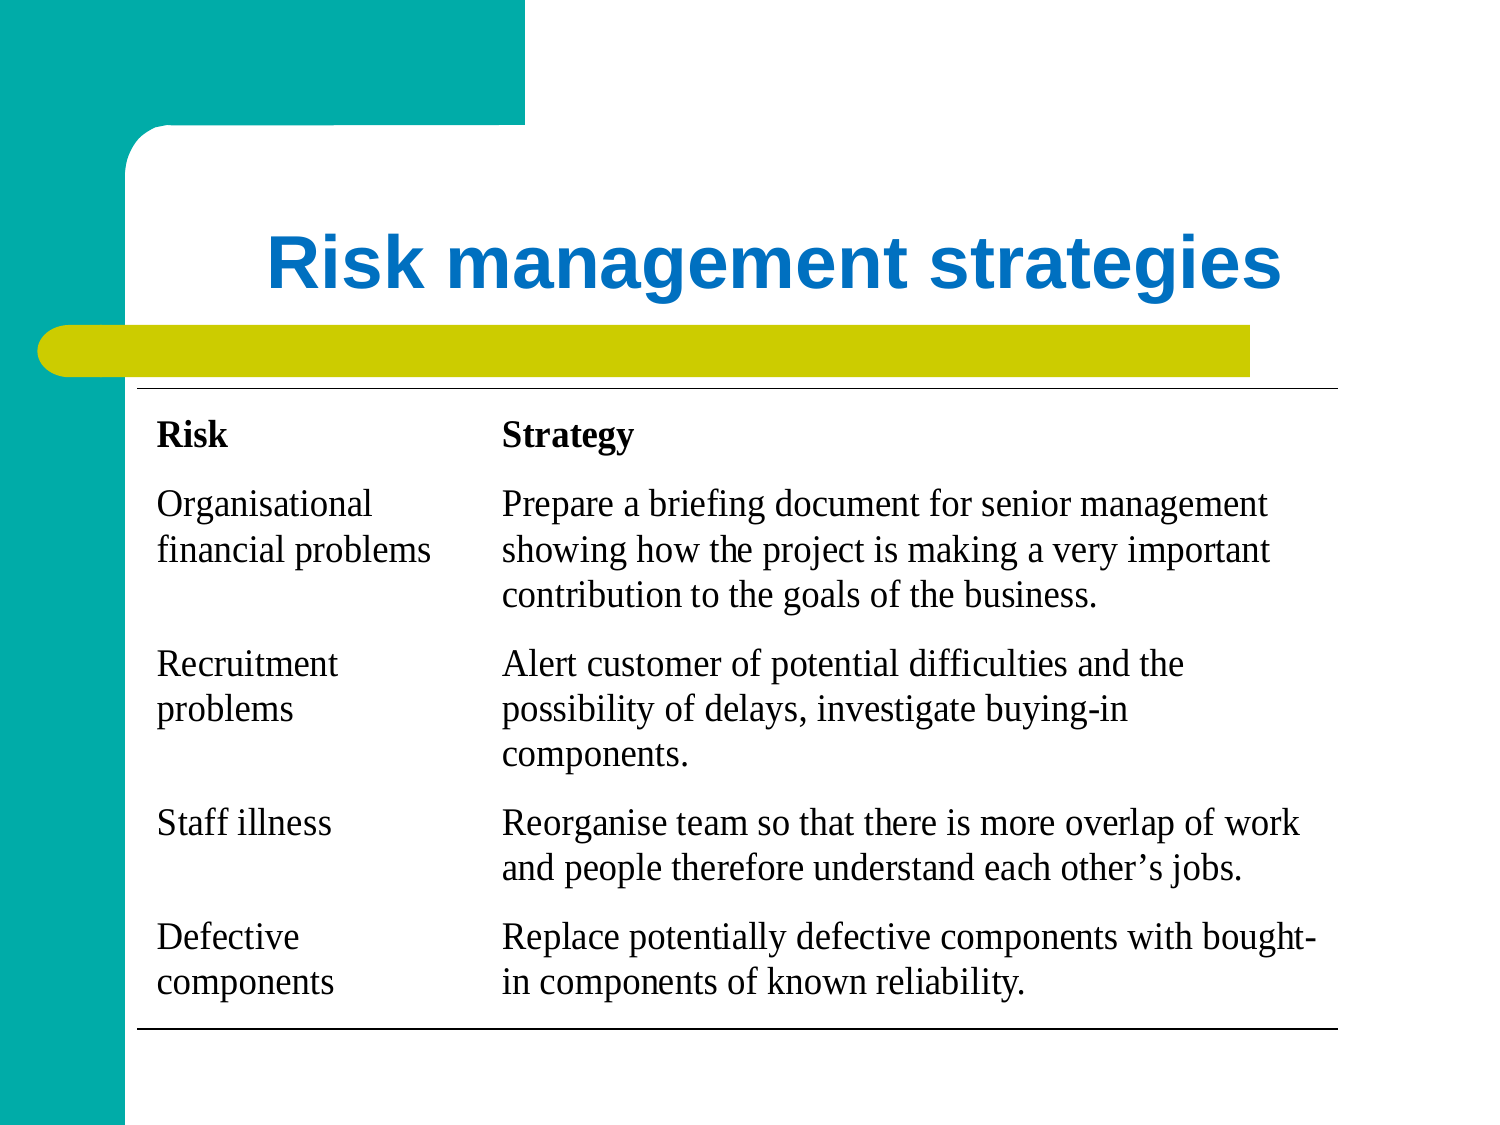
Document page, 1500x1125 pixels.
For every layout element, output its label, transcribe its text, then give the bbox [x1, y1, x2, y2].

title Risk management strategies [125, 125, 1425, 313]
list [137, 387, 1500, 1076]
